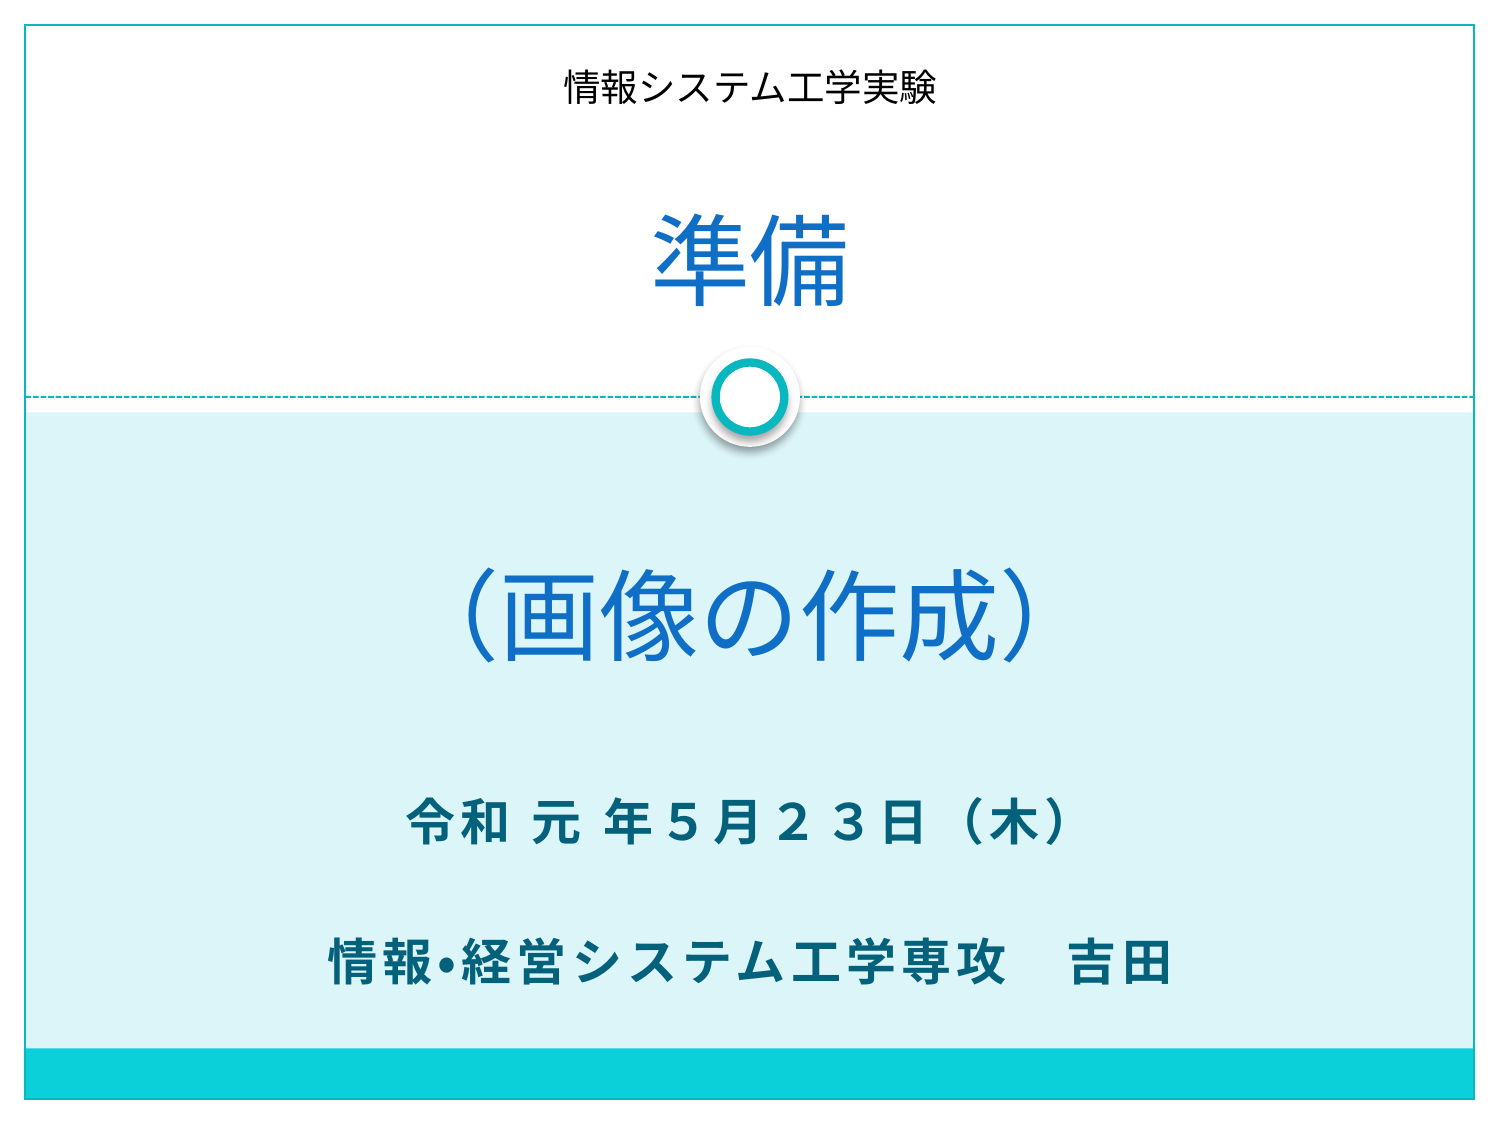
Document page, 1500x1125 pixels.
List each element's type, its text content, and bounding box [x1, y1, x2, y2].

text_box （画像の作成） [112, 515, 1388, 681]
text_box 情報システム工学実験 [548, 56, 953, 117]
subtitle 令和 元 年５月２３日（木） 情報・経営システム工学専攻 吉田 [225, 782, 1275, 1020]
title 準備 [112, 196, 1388, 327]
